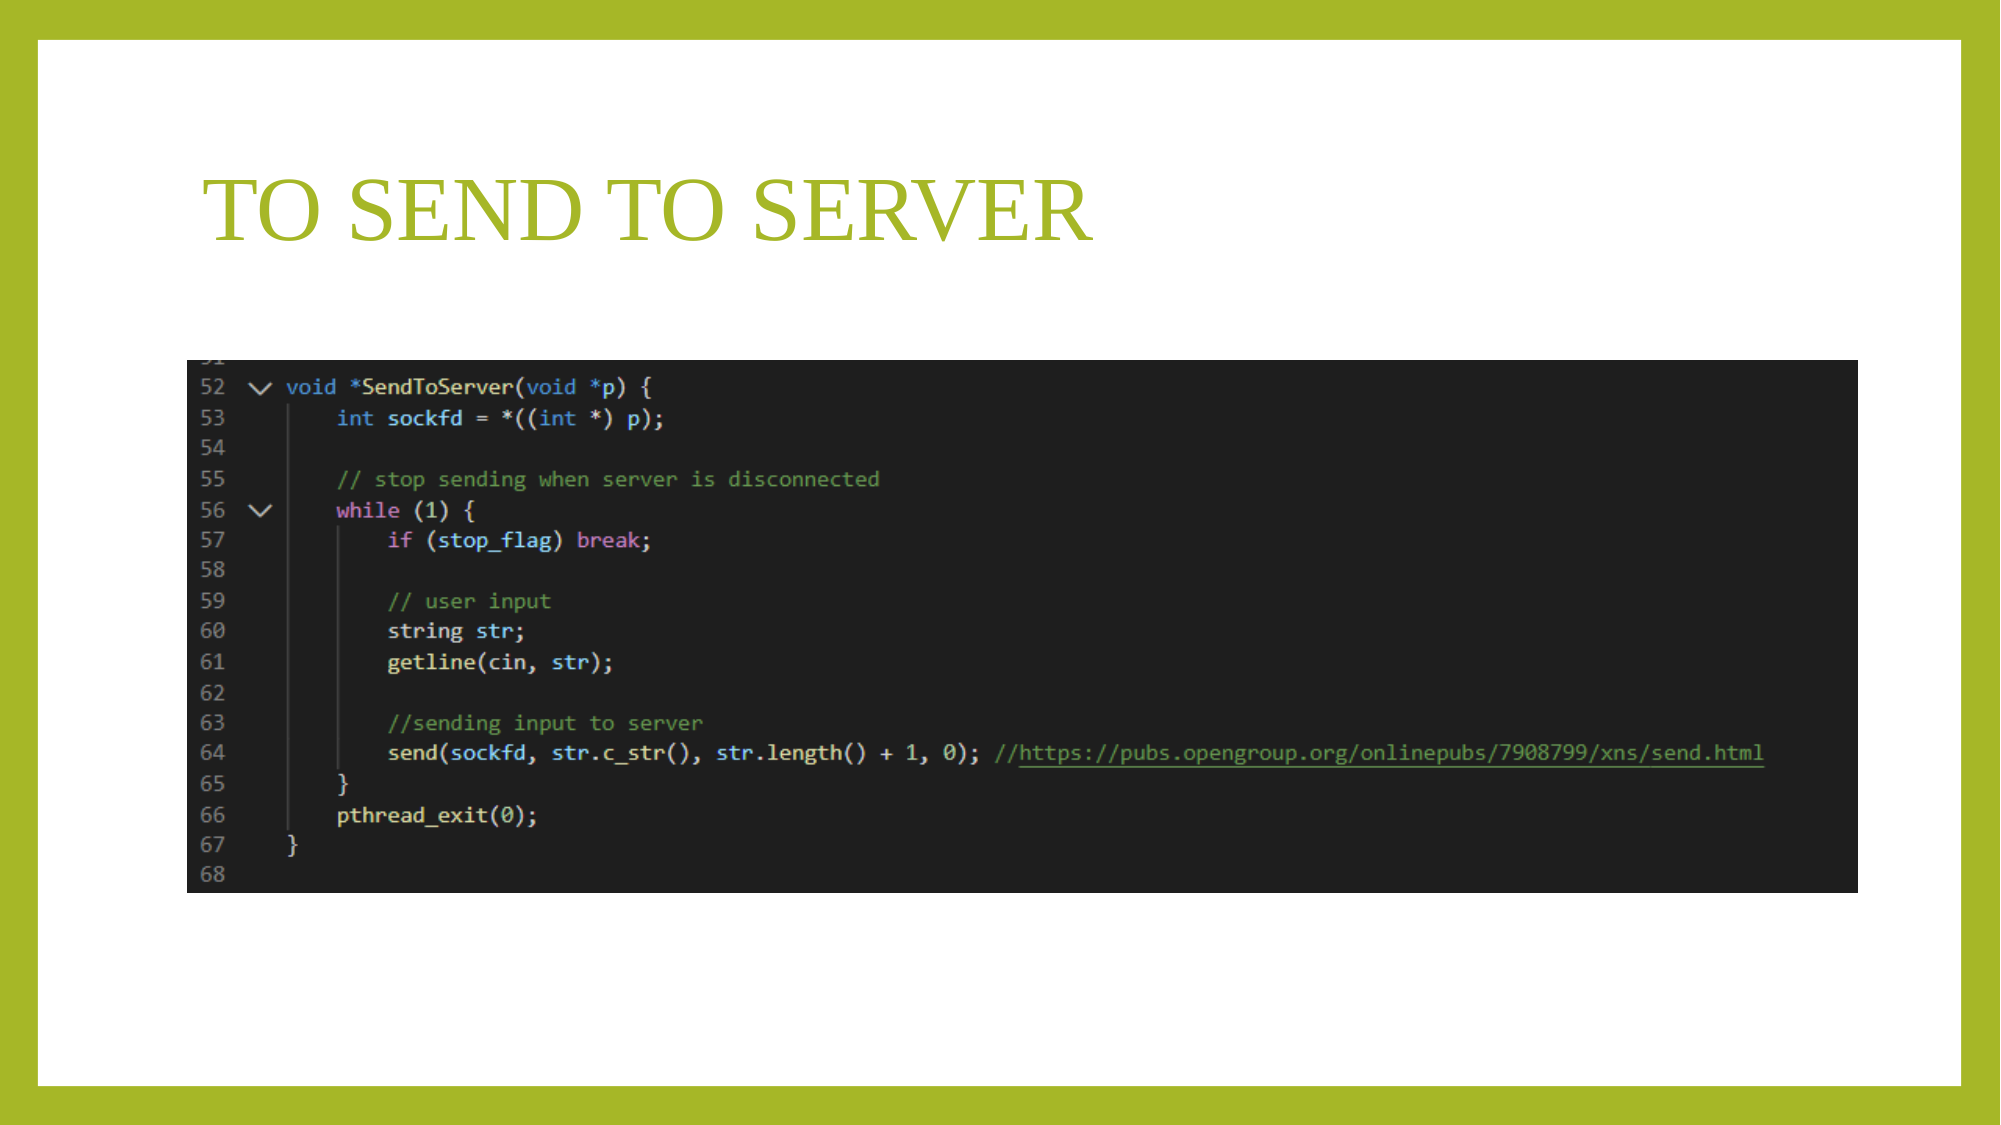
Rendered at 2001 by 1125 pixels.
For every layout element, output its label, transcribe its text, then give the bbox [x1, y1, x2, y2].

title TO SEND TO SERVER [187, 99, 1808, 323]
picture [187, 359, 1859, 894]
